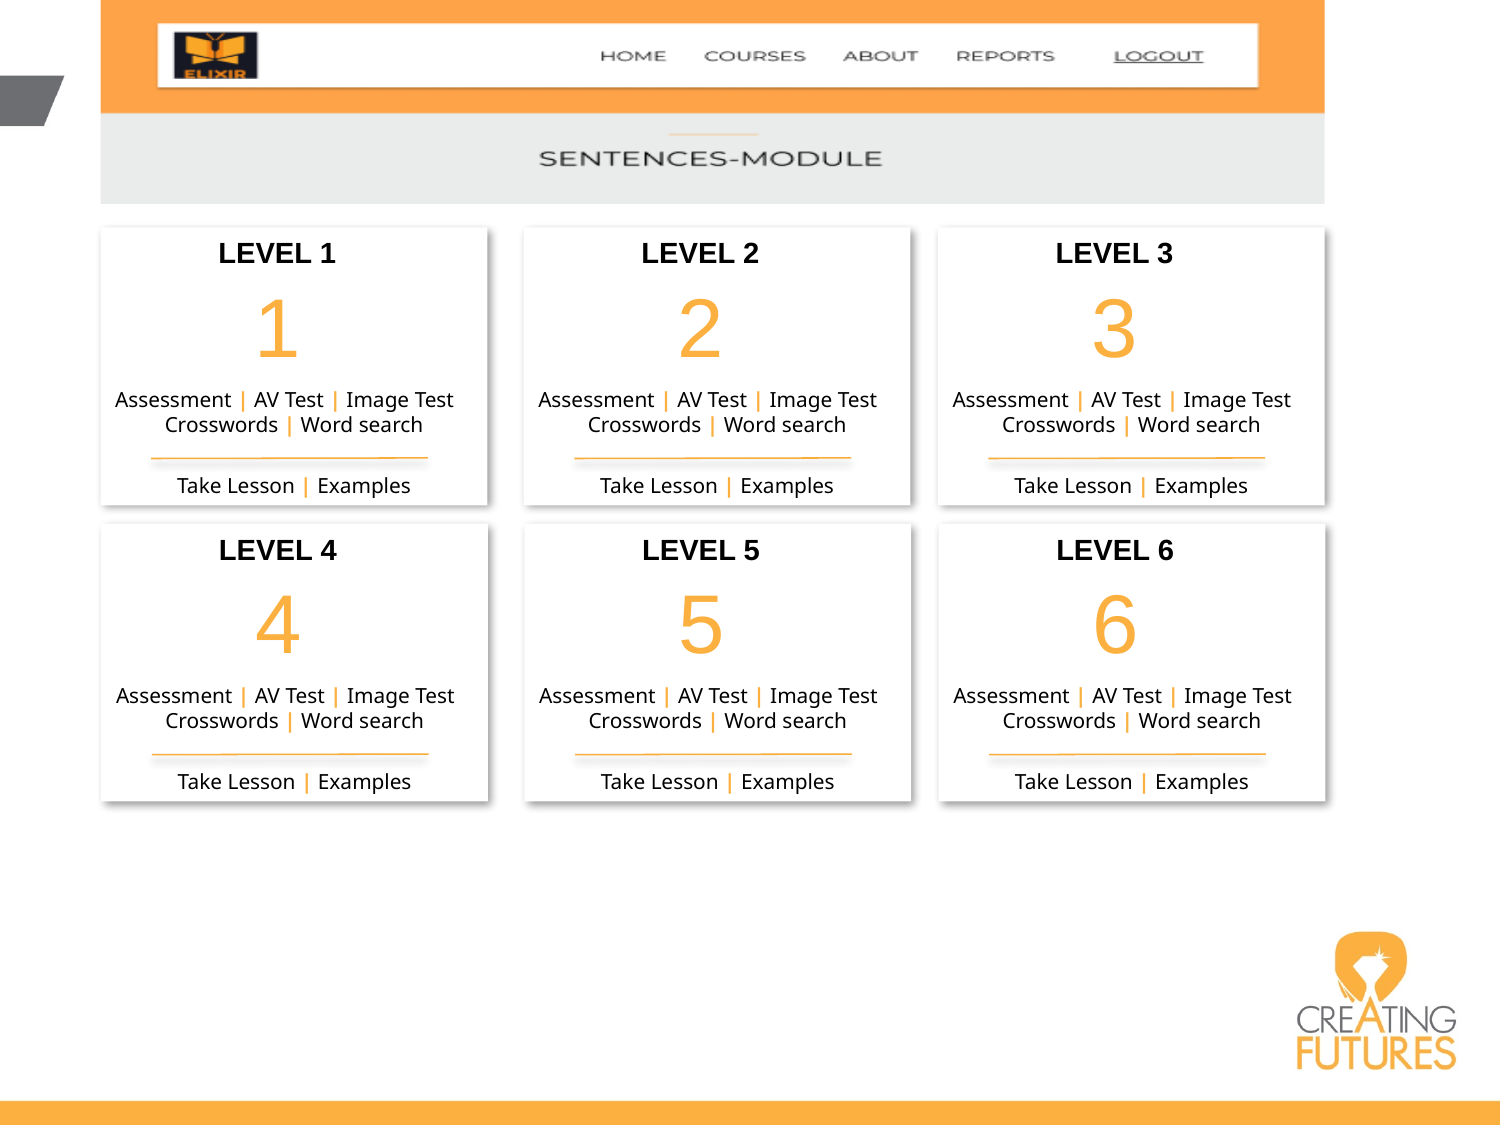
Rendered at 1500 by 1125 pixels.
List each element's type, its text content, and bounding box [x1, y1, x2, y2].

text_box [936, 225, 1327, 507]
text_box [99, 521, 490, 804]
text_box LEVEL 1 [203, 227, 352, 277]
text_box 4 [240, 562, 317, 675]
text_box Assessment | AV Test | Image Test Crosswords | Word search [938, 675, 1326, 741]
text_box Assessment | AV Test | Image Test Crosswords | Word search [100, 379, 488, 445]
text_box Take Lesson | Examples [937, 464, 1325, 505]
text_box Take Lesson | Examples [100, 464, 488, 505]
text_box Assessment | AV Test | Image Test Crosswords | Word search [524, 675, 912, 741]
text_box 2 [662, 266, 739, 379]
picture [0, 0, 1500, 1125]
text_box LEVEL 4 [204, 523, 352, 574]
text_box [98, 225, 489, 507]
text_box [522, 225, 912, 507]
text_box 1 [239, 266, 316, 379]
text_box [936, 521, 1327, 804]
text_box LEVEL 5 [627, 523, 776, 574]
text_box LEVEL 3 [1040, 227, 1189, 277]
text_box 5 [663, 562, 740, 675]
text_box 3 [1076, 266, 1153, 379]
text_box Take Lesson | Examples [938, 761, 1326, 801]
text_box Take Lesson | Examples [101, 761, 488, 801]
text_box LEVEL 6 [1041, 523, 1190, 574]
text_box Take Lesson | Examples [523, 464, 911, 505]
text_box Assessment | AV Test | Image Test Crosswords | Word search [101, 675, 488, 741]
text_box 6 [1077, 562, 1154, 675]
text_box Assessment | AV Test | Image Test Crosswords | Word search [937, 379, 1325, 445]
text_box [522, 521, 913, 804]
text_box Assessment | AV Test | Image Test Crosswords | Word search [523, 379, 911, 445]
text_box LEVEL 2 [626, 227, 775, 277]
text_box Take Lesson | Examples [524, 761, 912, 801]
